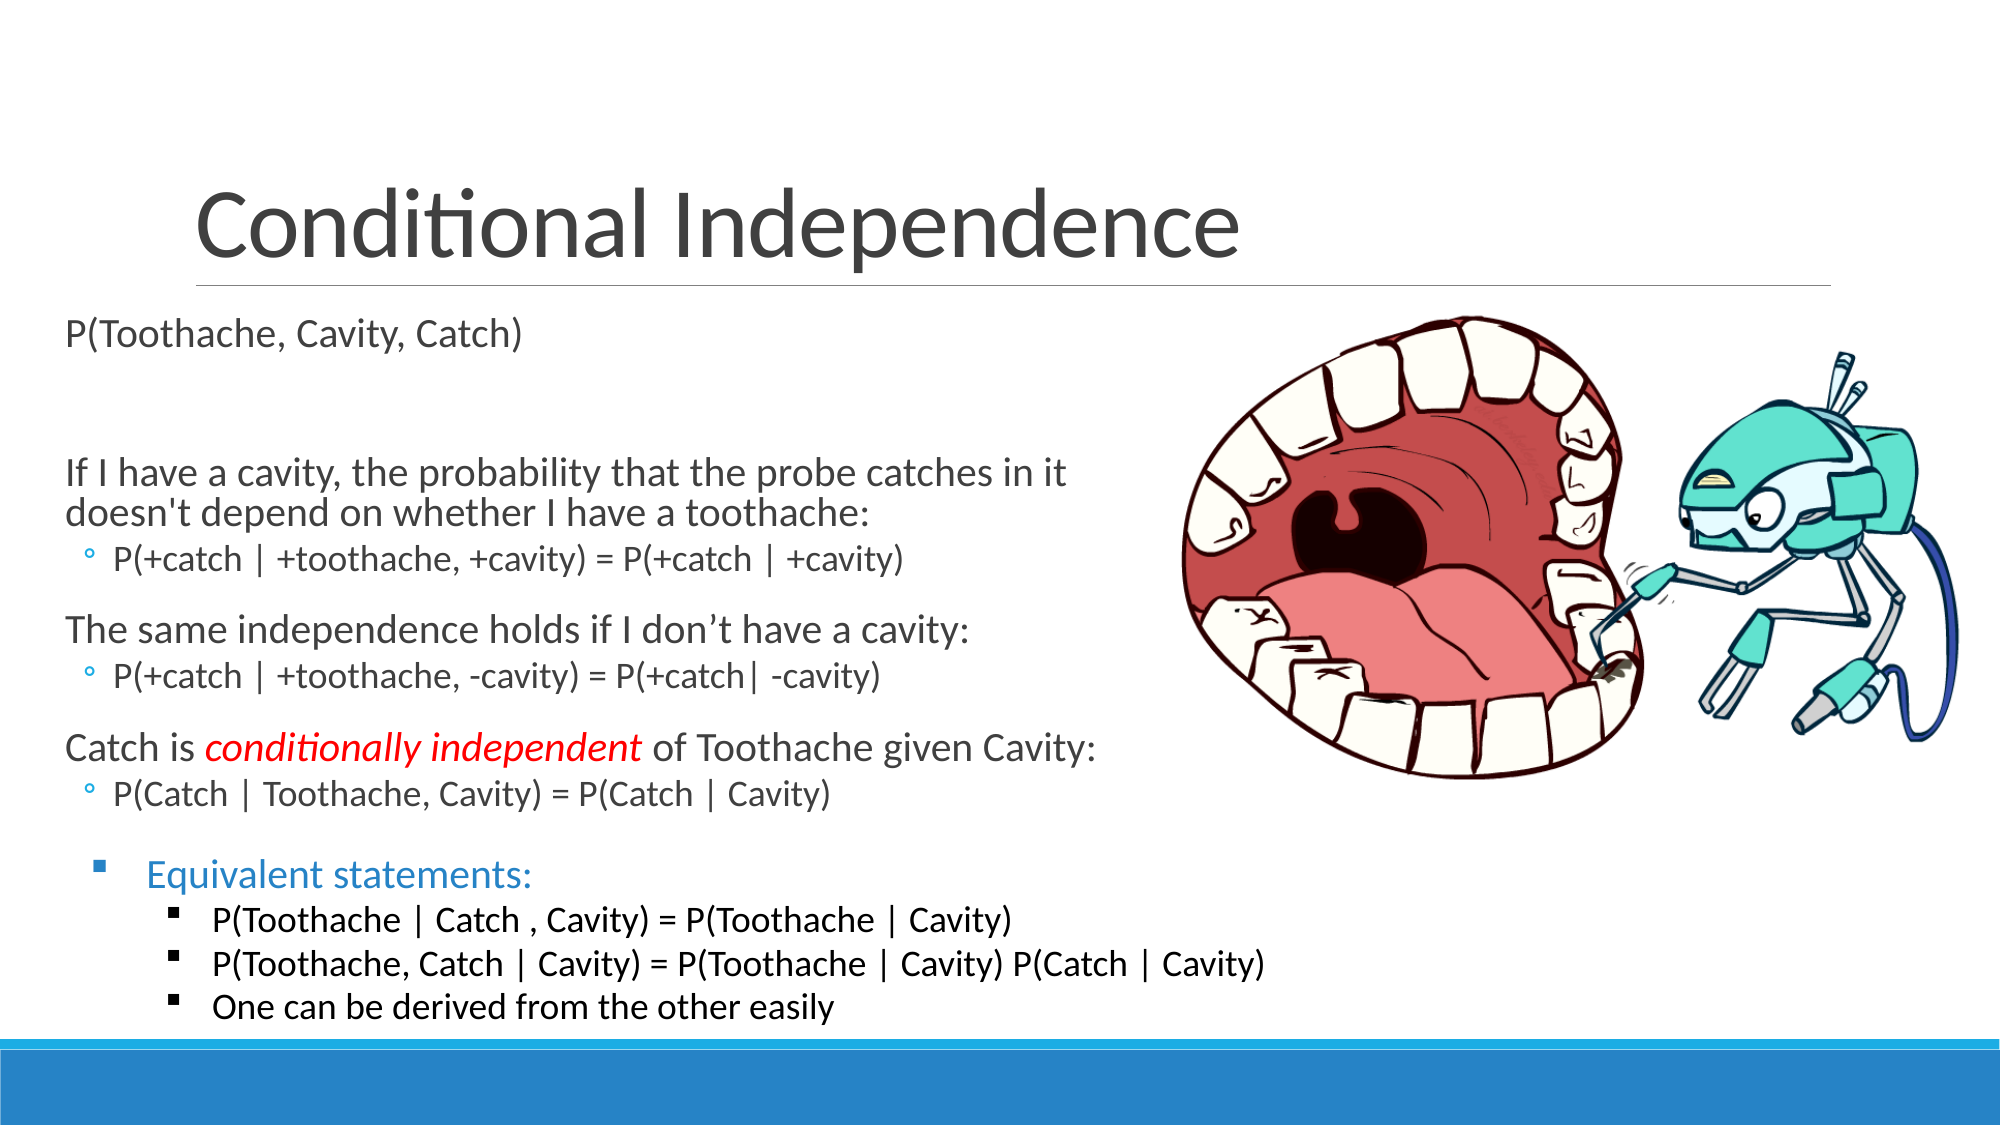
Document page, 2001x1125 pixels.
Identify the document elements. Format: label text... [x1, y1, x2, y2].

text_box Equivalent statements: P(Toothache | Catch , Cavity) = P(Toothache | Cavity) P(Toothache, Catch | Cavity) = P(Toothache | Cavity) P(Catch | Cavity) One can be derived from the other easily [75, 848, 1351, 988]
list P(Toothache, Cavity, Catch) If I have a cavity, the probability that the probe catches in it doesn't depend on whether I have a toothache: P(+catch | +toothache, +cavity) = P(+catch | +cavity) The same independence holds if I don’t have a cavity: P(+catch | +toothache, -cavity) = P(+catch| -cavity) Catch is conditionally independent of Toothache given Cavity: P(Catch | Toothache, Cavity) = P(Catch | Cavity) [50, 229, 1175, 1005]
title Conditional Independence [180, 47, 1830, 285]
picture [1149, 299, 1978, 795]
